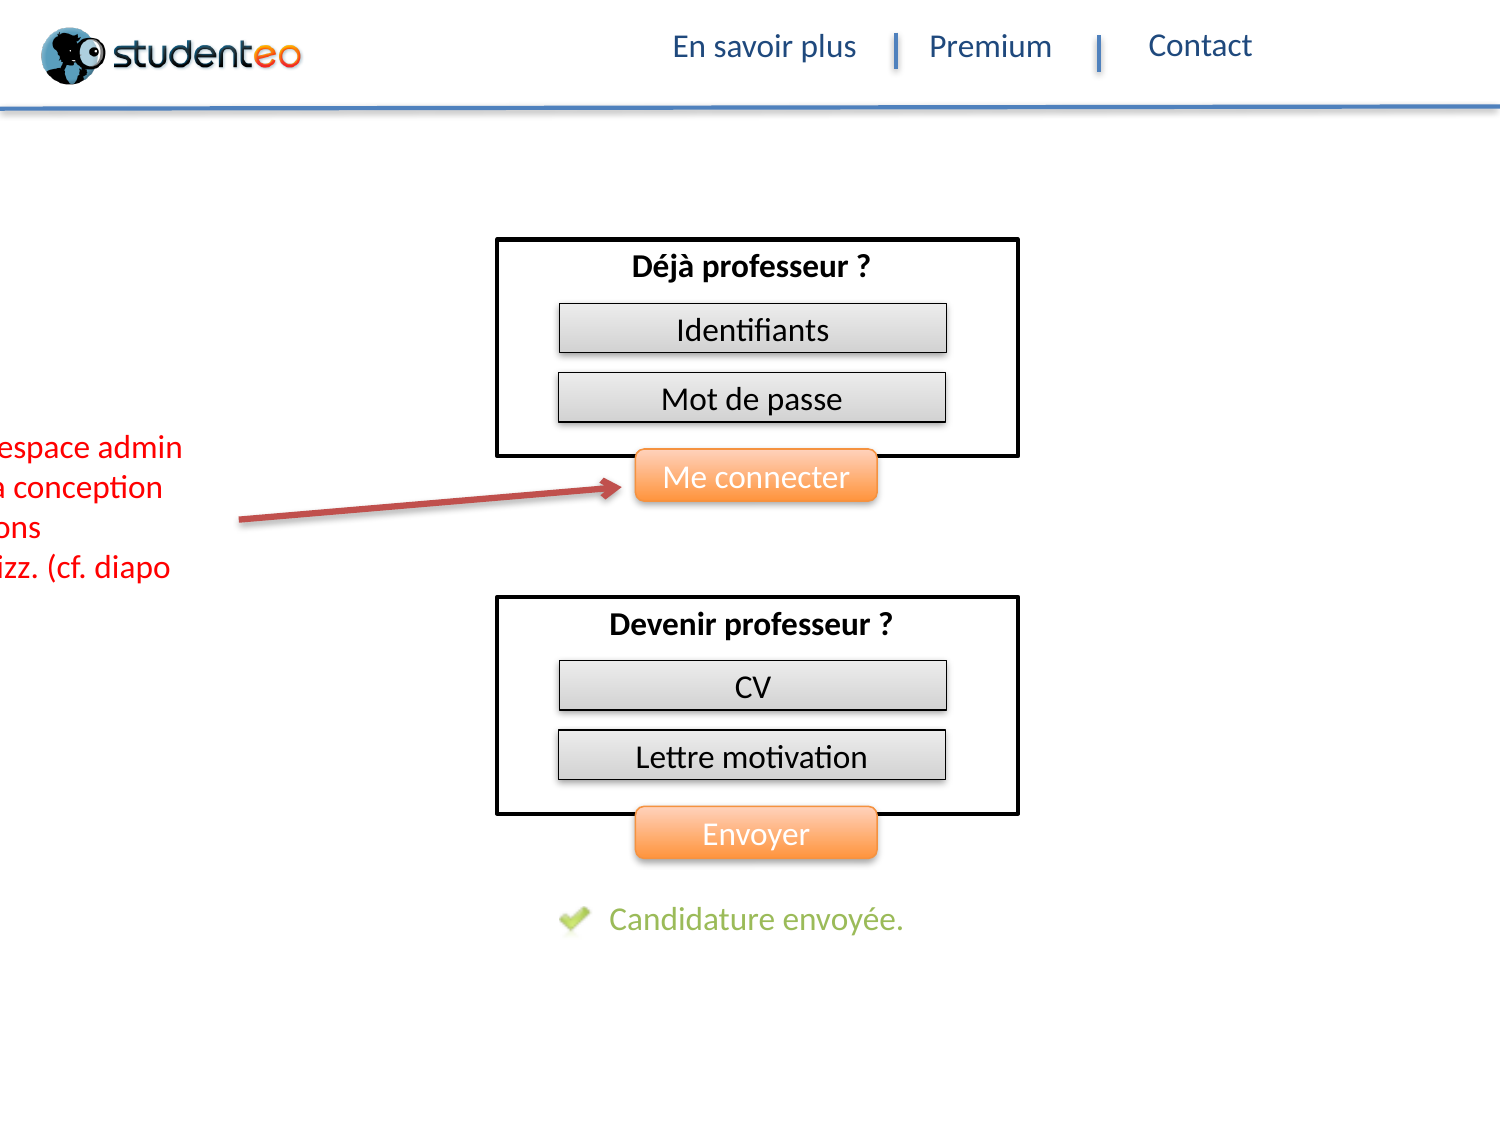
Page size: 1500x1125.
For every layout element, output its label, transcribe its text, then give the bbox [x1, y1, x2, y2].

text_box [238, 486, 622, 520]
text_box Contact [1133, 16, 1307, 71]
text_box Premium [914, 16, 1119, 72]
text_box Accès à l’espace admin dédié à la conception des sessions QCM/Quizz. (cf. diapo n°21) [0, 417, 207, 633]
text_box En savoir plus [657, 16, 914, 72]
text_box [496, 236, 1019, 502]
picture [33, 15, 307, 98]
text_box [559, 889, 953, 986]
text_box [496, 594, 1019, 859]
